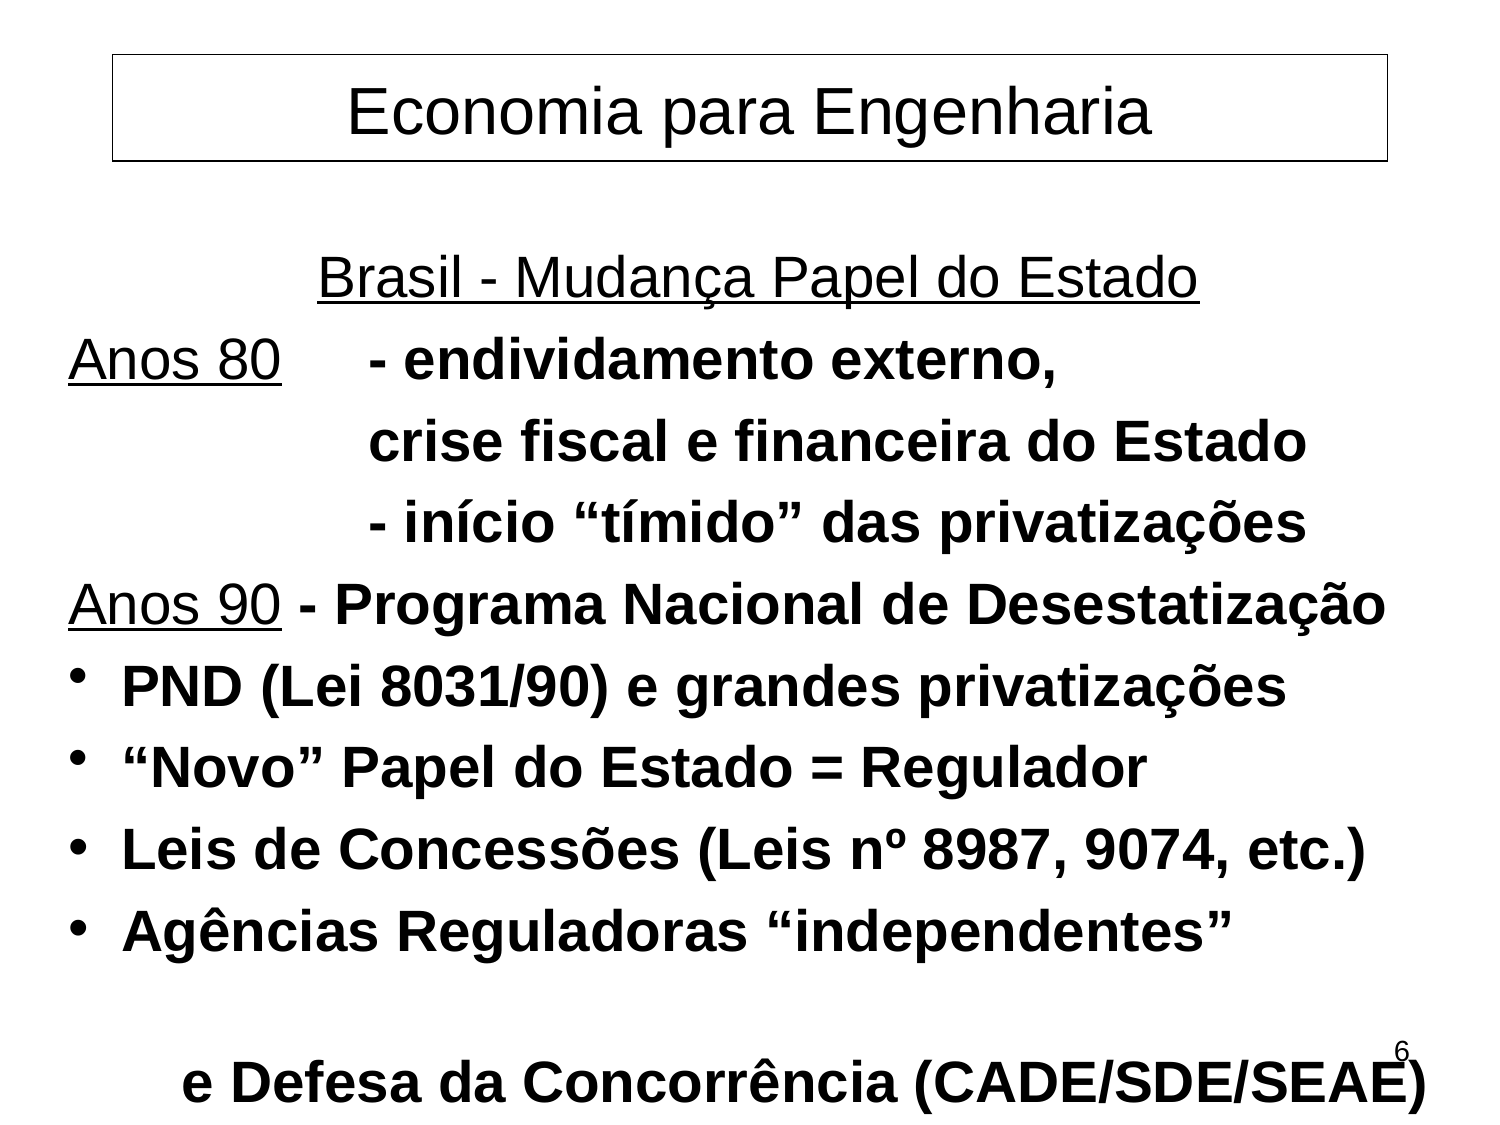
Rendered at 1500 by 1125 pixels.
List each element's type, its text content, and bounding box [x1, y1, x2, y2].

subtitle Brasil - Mudança Papel do Estado Anos 80 - endividamento externo, crise fiscal e financeira do Estado - início “tímido” das privatizações Anos 90 - Programa Nacional de Desestatização PND (Lei 8031/90) e grandes privatizações “Novo” Papel do Estado = Regulador Leis de Concessões (Leis nº 8987, 9074, etc.) Agências Reguladoras “independentes” e Defesa da Concorrência (CADE/SDE/SEAE) [52, 231, 1465, 1048]
slide_number 6 [1074, 1048, 1426, 1103]
text_box Economia para Engenharia [112, 54, 1388, 161]
